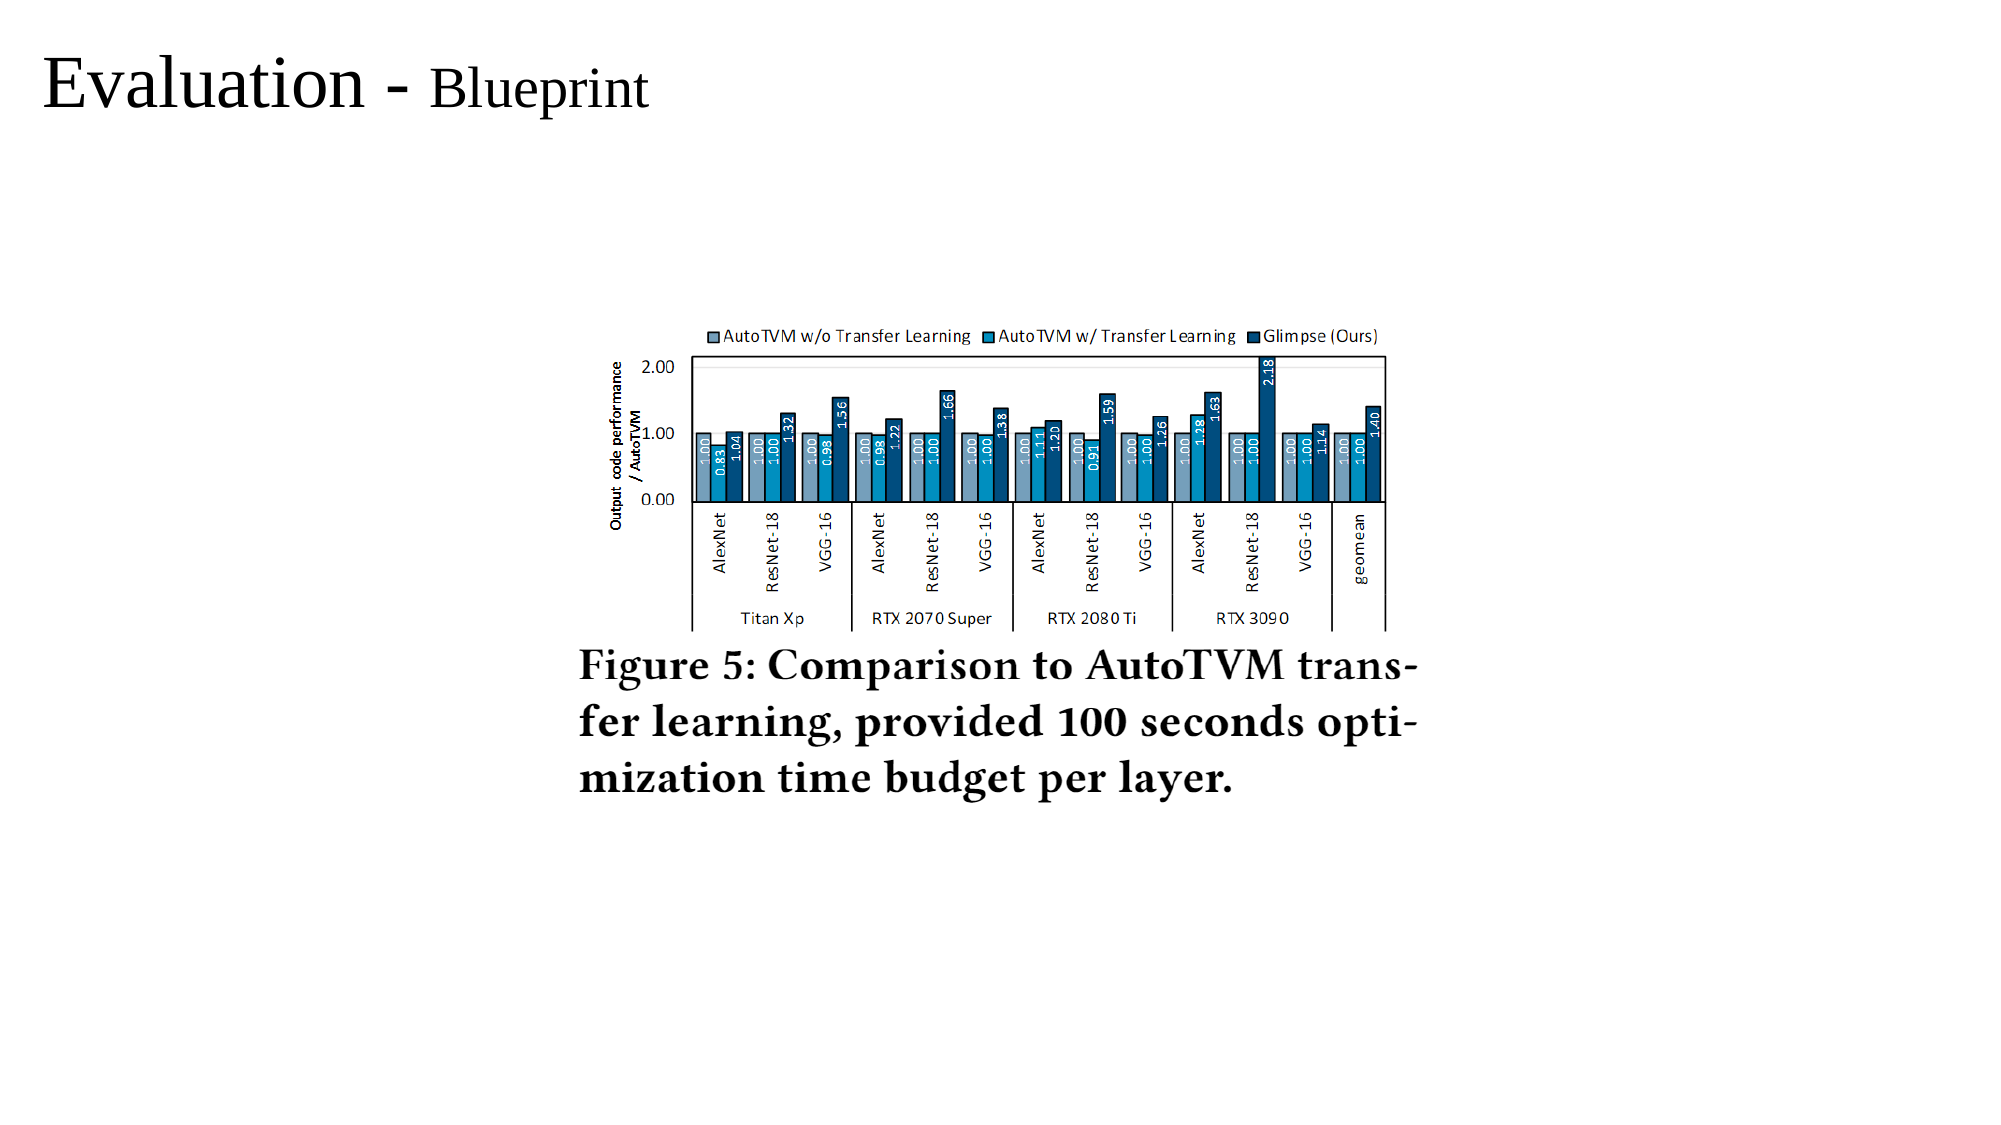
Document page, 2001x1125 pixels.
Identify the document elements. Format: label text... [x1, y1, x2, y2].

picture [565, 315, 1435, 810]
text_box Evaluation - Blueprint [27, 24, 924, 130]
